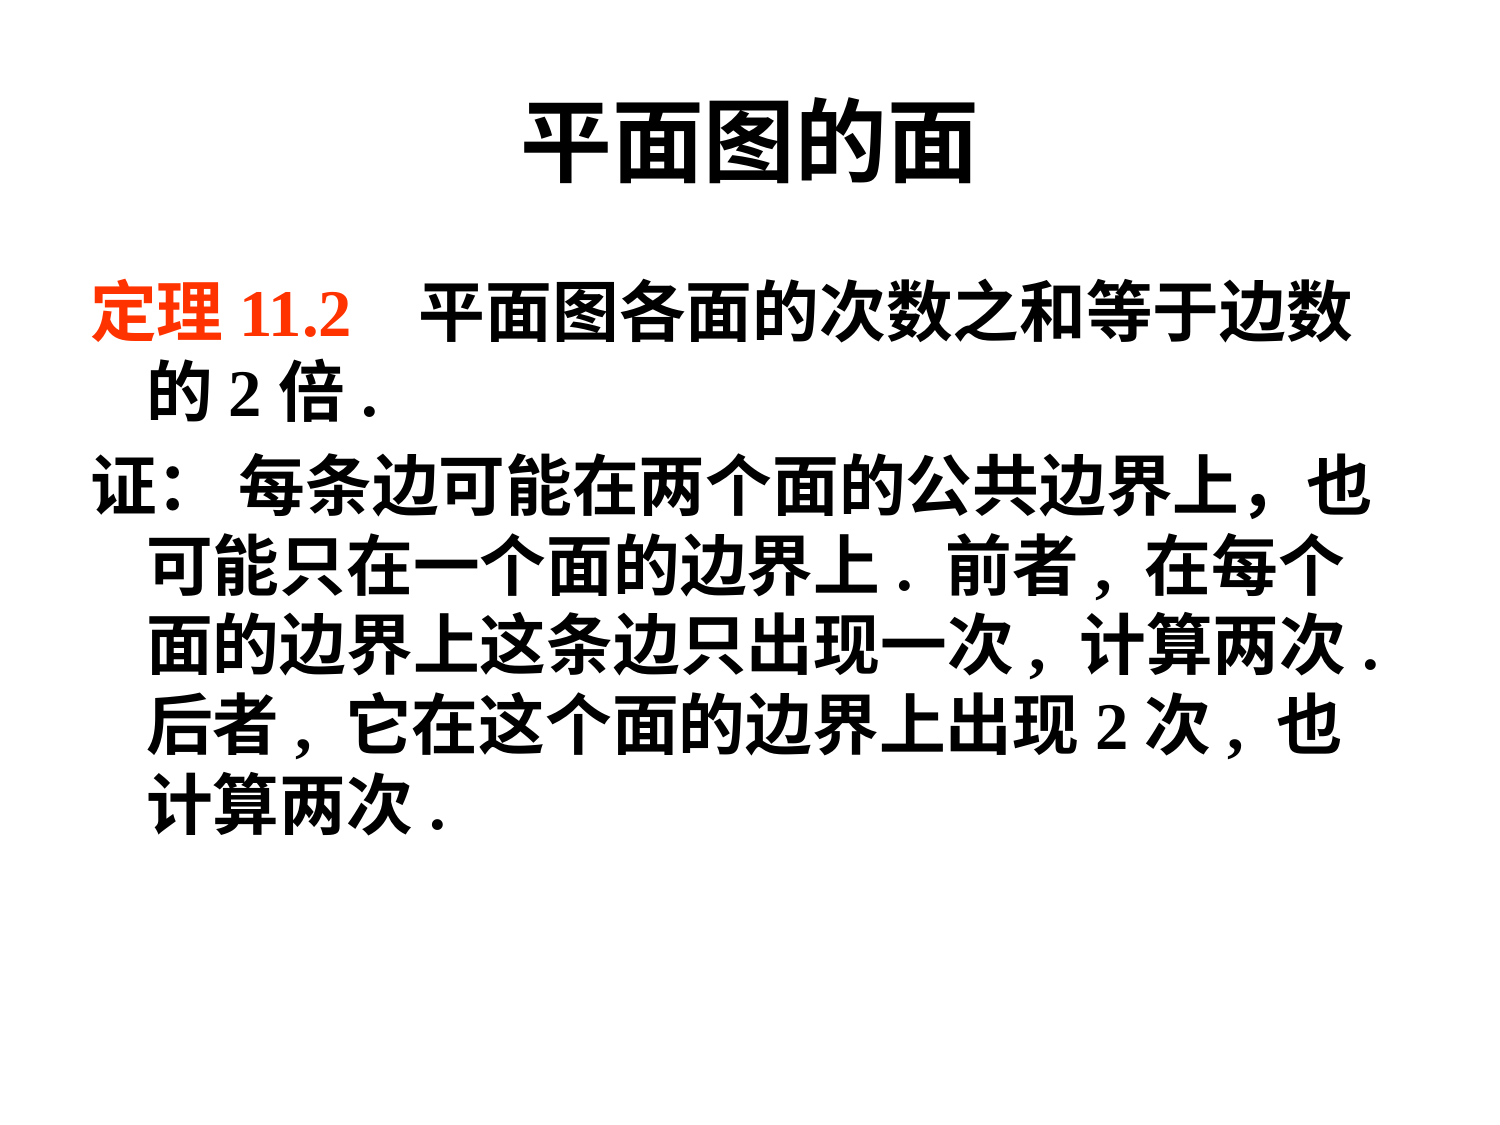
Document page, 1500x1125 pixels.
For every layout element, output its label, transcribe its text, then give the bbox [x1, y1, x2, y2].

list 定理11.2 平面图各面的次数之和等于边数的2倍. 证： 每条边可能在两个面的公共边界上，也可能只在一个面的边界上. 前者, 在每个面的边界上这条边只出现一次, 计算两次. 后者, 它在这个面的边界上出现2次, 也计算两次. [75, 262, 1425, 1005]
title 平面图的面 [75, 45, 1425, 233]
